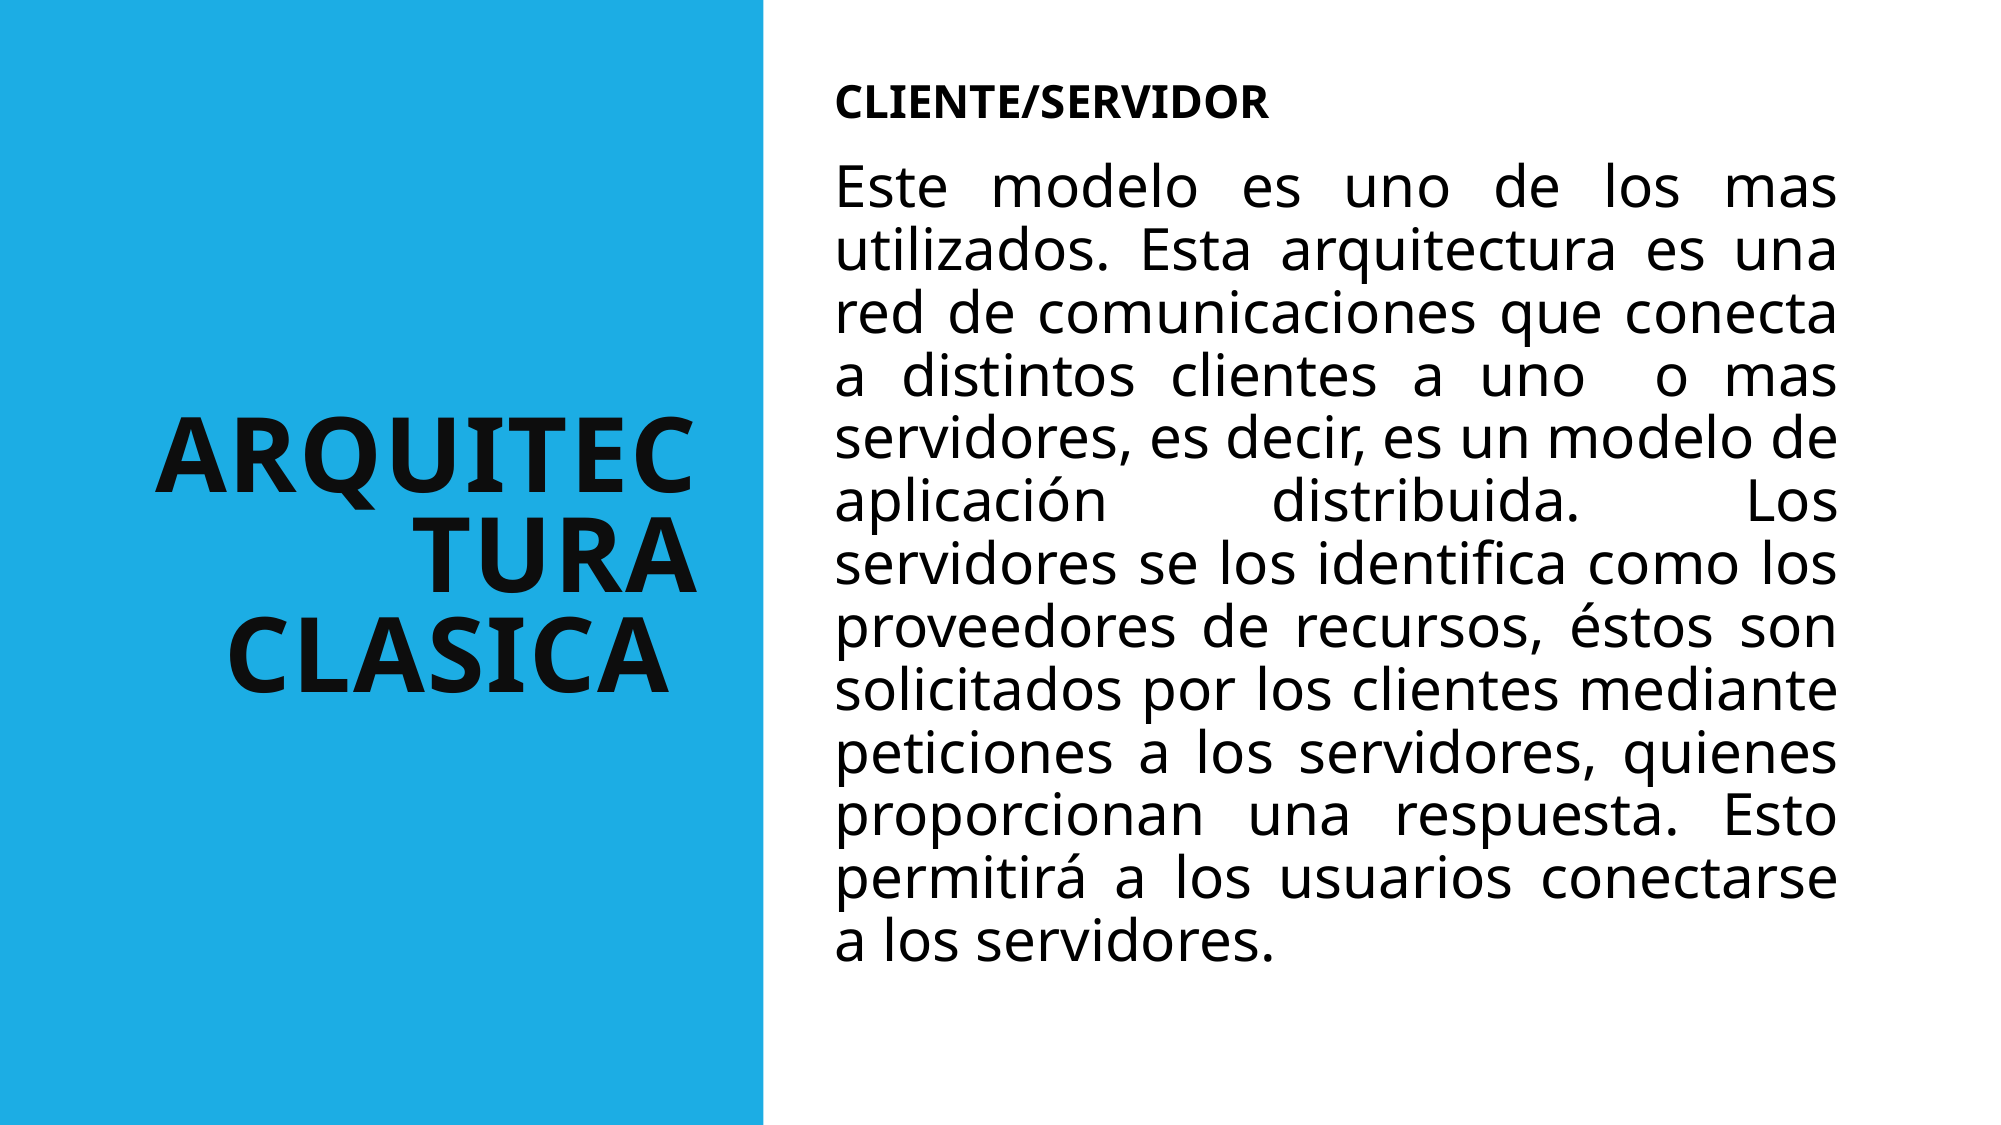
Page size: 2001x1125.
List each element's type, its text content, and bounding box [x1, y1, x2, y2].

title ARQUITECTURA CLASICA [88, 131, 715, 993]
text_box [0, 0, 765, 1125]
list CLIENTE/SERVIDOR Este modelo es uno de los mas utilizados. Esta arquitectura es una red de comunicaciones que conecta a distintos clientes a uno o mas servidores, es decir, es un modelo de aplicación distribuida. Los servidores se los identifica como los proveedores de recursos, éstos son solicitados por los clientes mediante peticiones a los servidores, quienes proporcionan una respuesta. Esto permitirá a los usuarios conectarse a los servidores. [812, 71, 1847, 1058]
text_box [765, 0, 2000, 1125]
